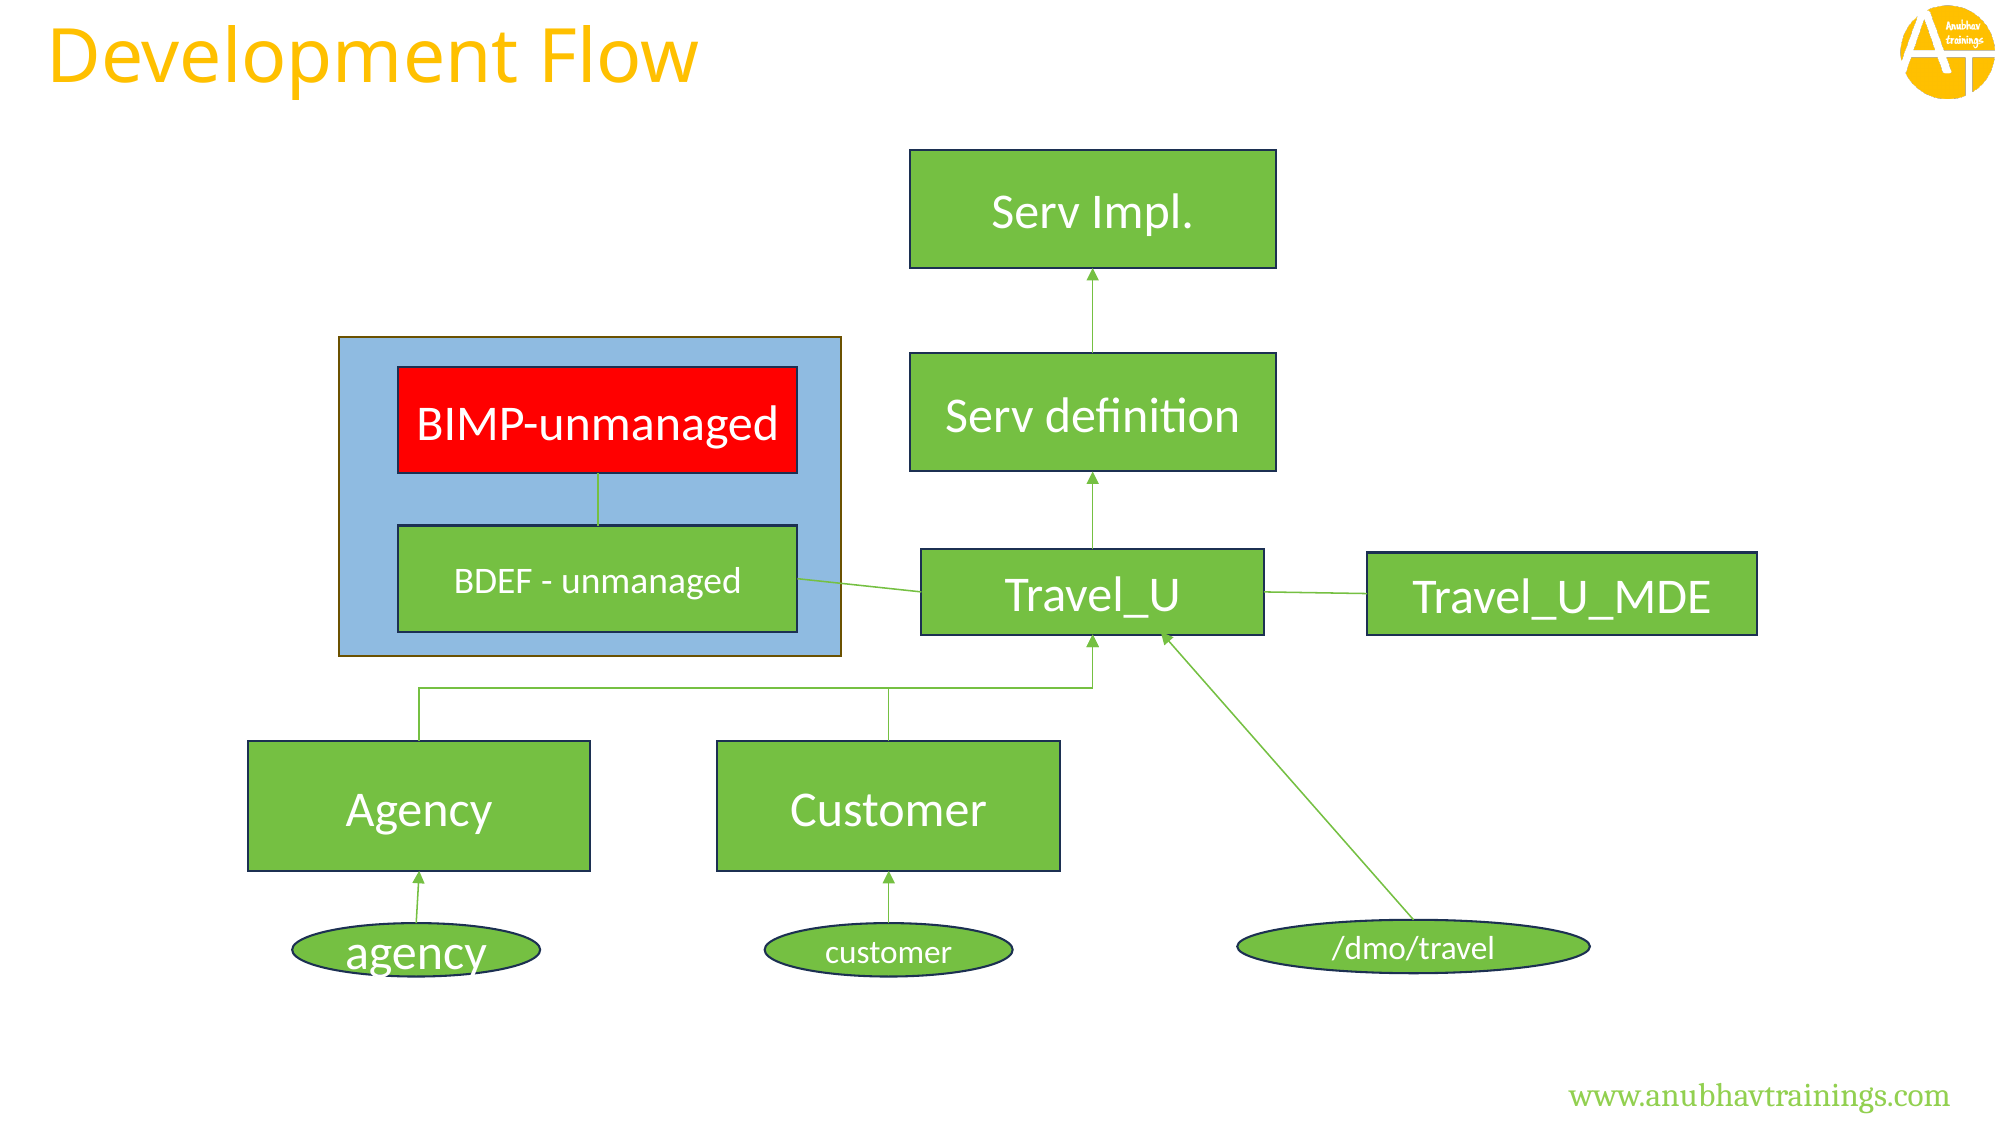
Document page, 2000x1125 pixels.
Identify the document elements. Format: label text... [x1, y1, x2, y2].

picture [1891, 0, 2000, 107]
text_box BIMP-unmanaged [398, 366, 697, 474]
text_box Agency [247, 740, 591, 871]
text_box /dmo/travel [1237, 919, 1590, 974]
text_box agency [292, 923, 541, 977]
text_box [339, 336, 842, 656]
text_box Development Flow [31, 0, 1874, 105]
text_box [937, 585, 1045, 791]
text_box Serv definition [909, 353, 1276, 472]
text_box Customer [815, 740, 1060, 871]
text_box Serv Impl. [909, 149, 1276, 268]
text_box customer [815, 923, 1013, 977]
text_box Travel_U [921, 549, 1264, 635]
text_box BDEF - unmanaged [398, 525, 697, 632]
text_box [415, 870, 420, 924]
text_box www.anubhavtrainings.com [1554, 1065, 2000, 1121]
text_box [702, 350, 810, 1025]
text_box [797, 578, 922, 593]
text_box Travel_U_MDE [1367, 552, 1757, 635]
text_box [1160, 631, 1414, 920]
